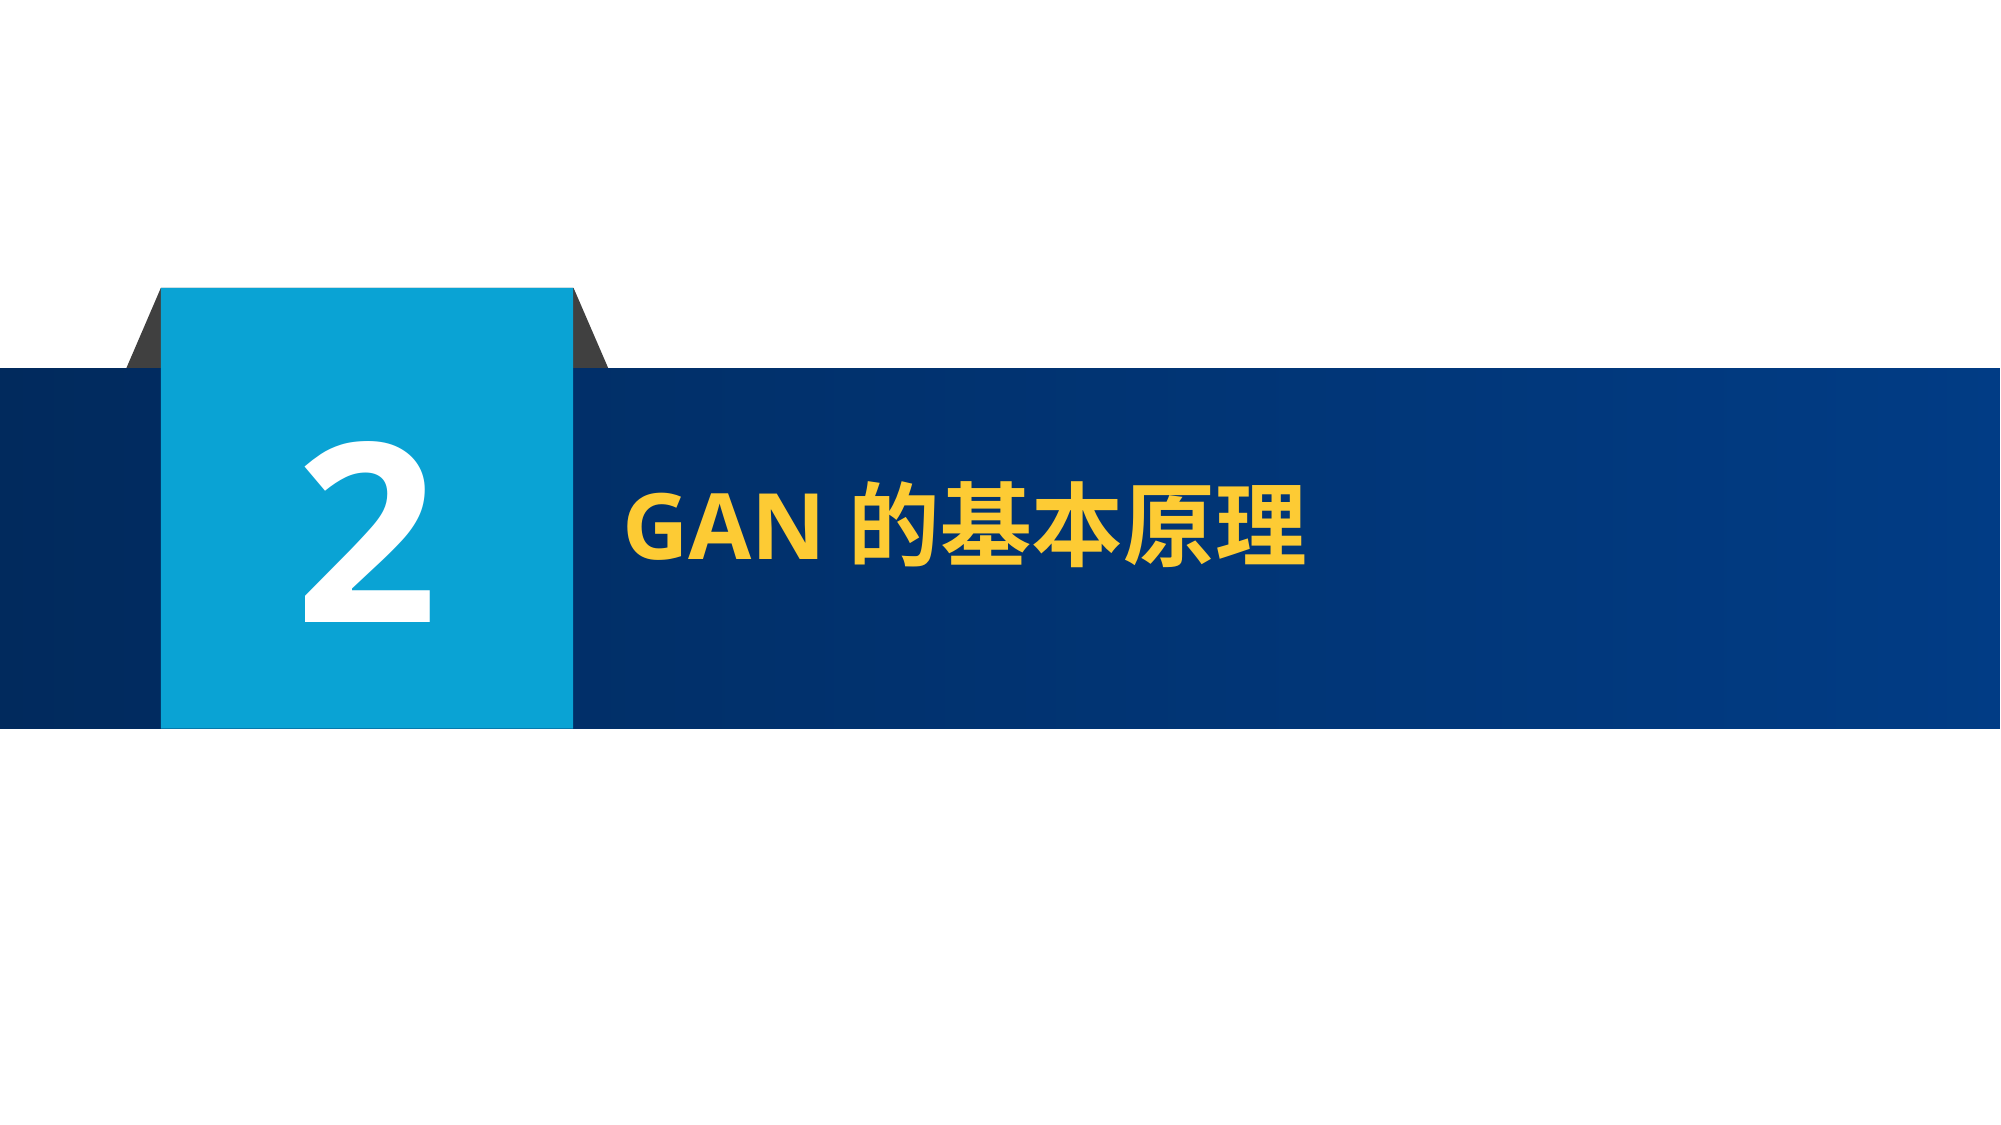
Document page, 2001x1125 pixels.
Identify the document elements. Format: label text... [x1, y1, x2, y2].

text_box [574, 288, 609, 368]
text_box [160, 287, 574, 729]
text_box [574, 368, 2000, 729]
text_box 2 [280, 364, 454, 680]
text_box [0, 368, 160, 729]
text_box GAN的基本原理 [607, 460, 1947, 586]
text_box [126, 289, 160, 368]
